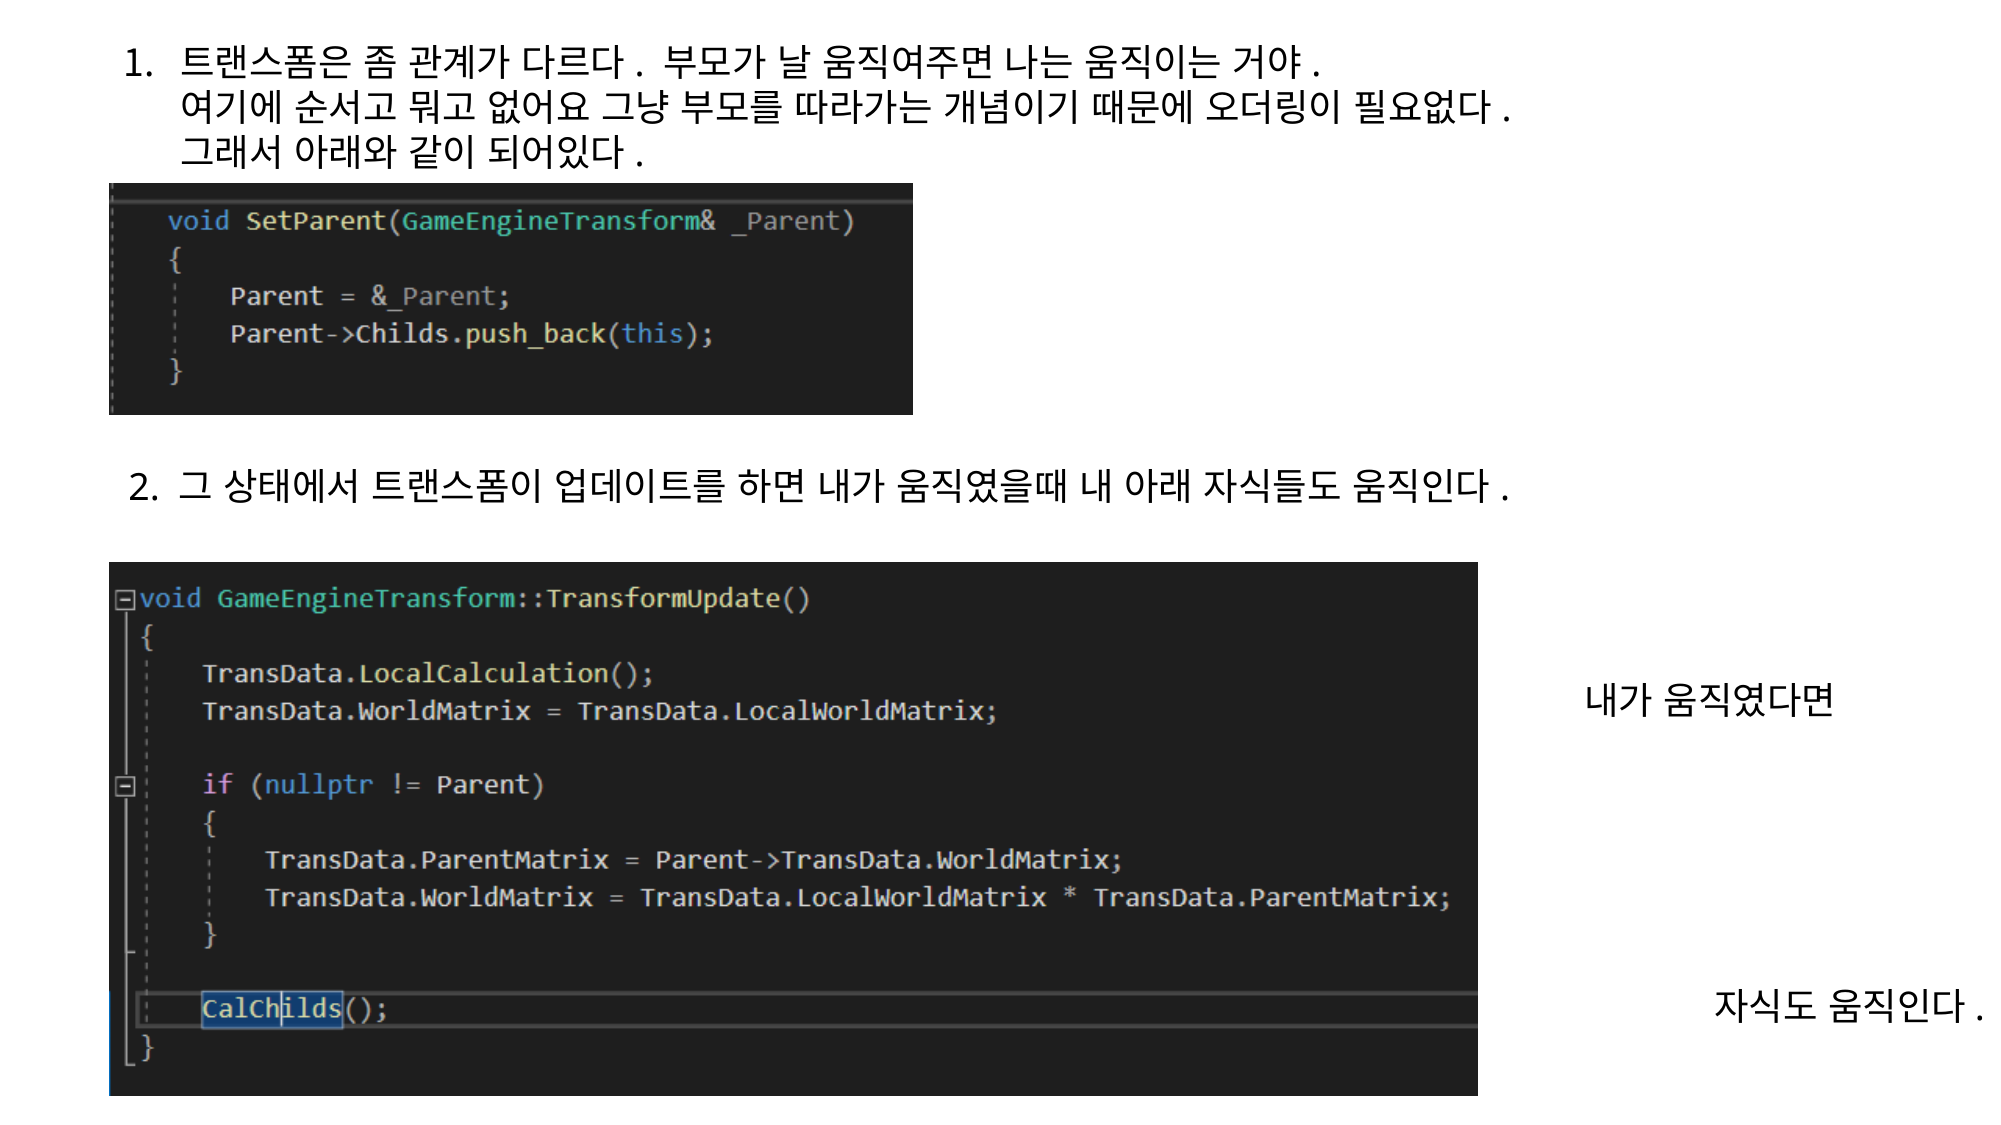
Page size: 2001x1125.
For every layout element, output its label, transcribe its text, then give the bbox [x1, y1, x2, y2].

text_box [113, 607, 1656, 1053]
text_box 내가 움직였다면 [1656, 669, 1852, 730]
picture [109, 183, 913, 415]
picture [109, 562, 1479, 1096]
text_box 트랜스폼은 좀 관계가 다르다. 부모가 날 움직여주면 나는 움직이는 거야. 여기에 순서고 뭐고 없어요 그냥 부모를 따라가는 개념이기 때문에 오더링이 필요없다. 그래서 아래와 같이 되어있다. [109, 31, 1891, 182]
text_box 2. 그 상태에서 트랜스폼이 업데이트를 하면 내가 움직였을때 내 아래 자식들도 움직인다. [113, 455, 1934, 516]
text_box 자식도 움직인다. [1699, 975, 2000, 1036]
